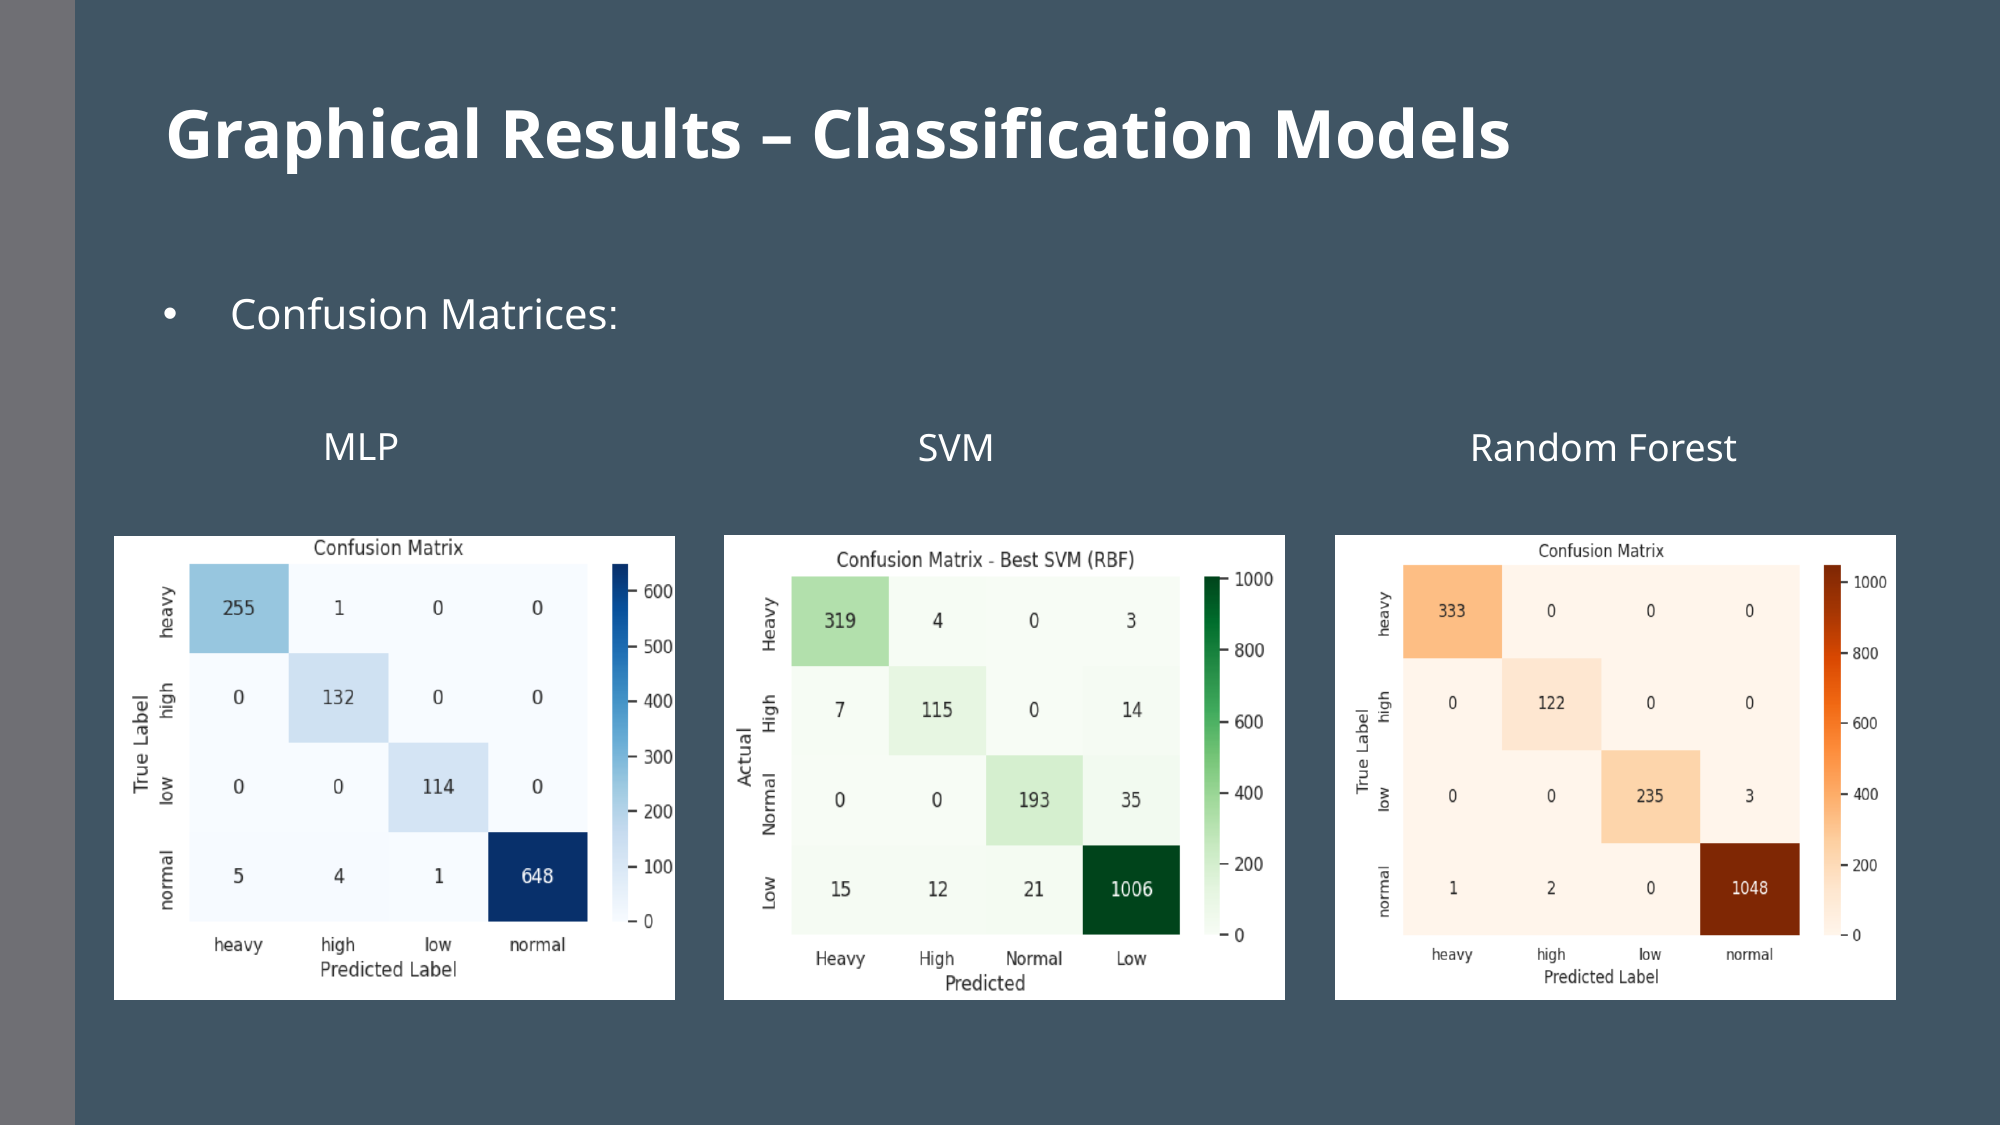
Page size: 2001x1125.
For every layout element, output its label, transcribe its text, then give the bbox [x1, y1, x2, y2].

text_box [113, 415, 725, 1000]
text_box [1335, 416, 2000, 1000]
text_box Confusion Matrices: [147, 280, 708, 346]
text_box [724, 416, 1334, 1000]
text_box Graphical Results – Classification Models [149, 84, 1712, 225]
